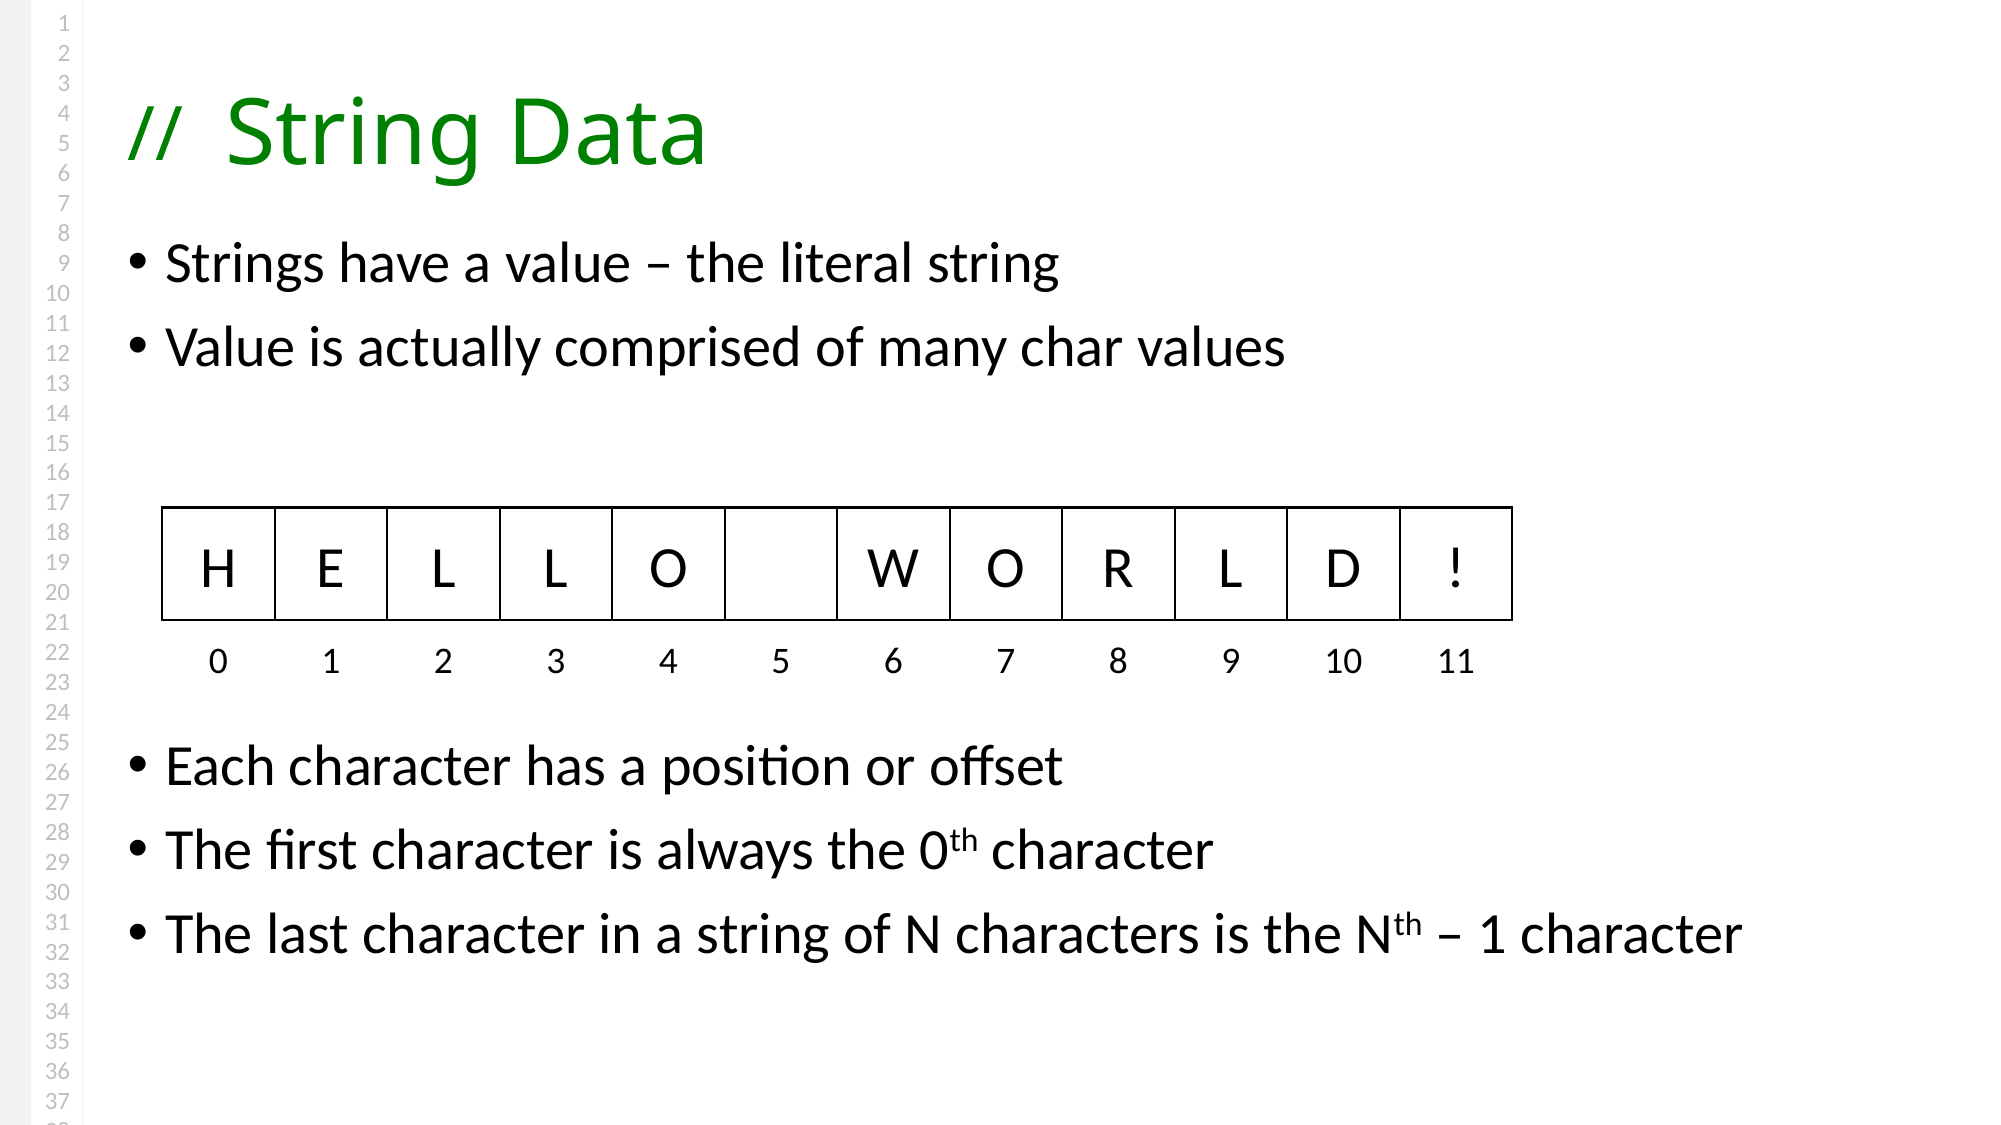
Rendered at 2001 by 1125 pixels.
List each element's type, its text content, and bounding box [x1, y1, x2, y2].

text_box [162, 507, 1513, 715]
list Strings have a value – the literal string Value is actually comprised of many char values Each character has a position or offset The first character is always the 0th character The last character in a string of N characters is the Nth – 1 character [112, 224, 1913, 1013]
title String Data [210, 59, 1913, 210]
